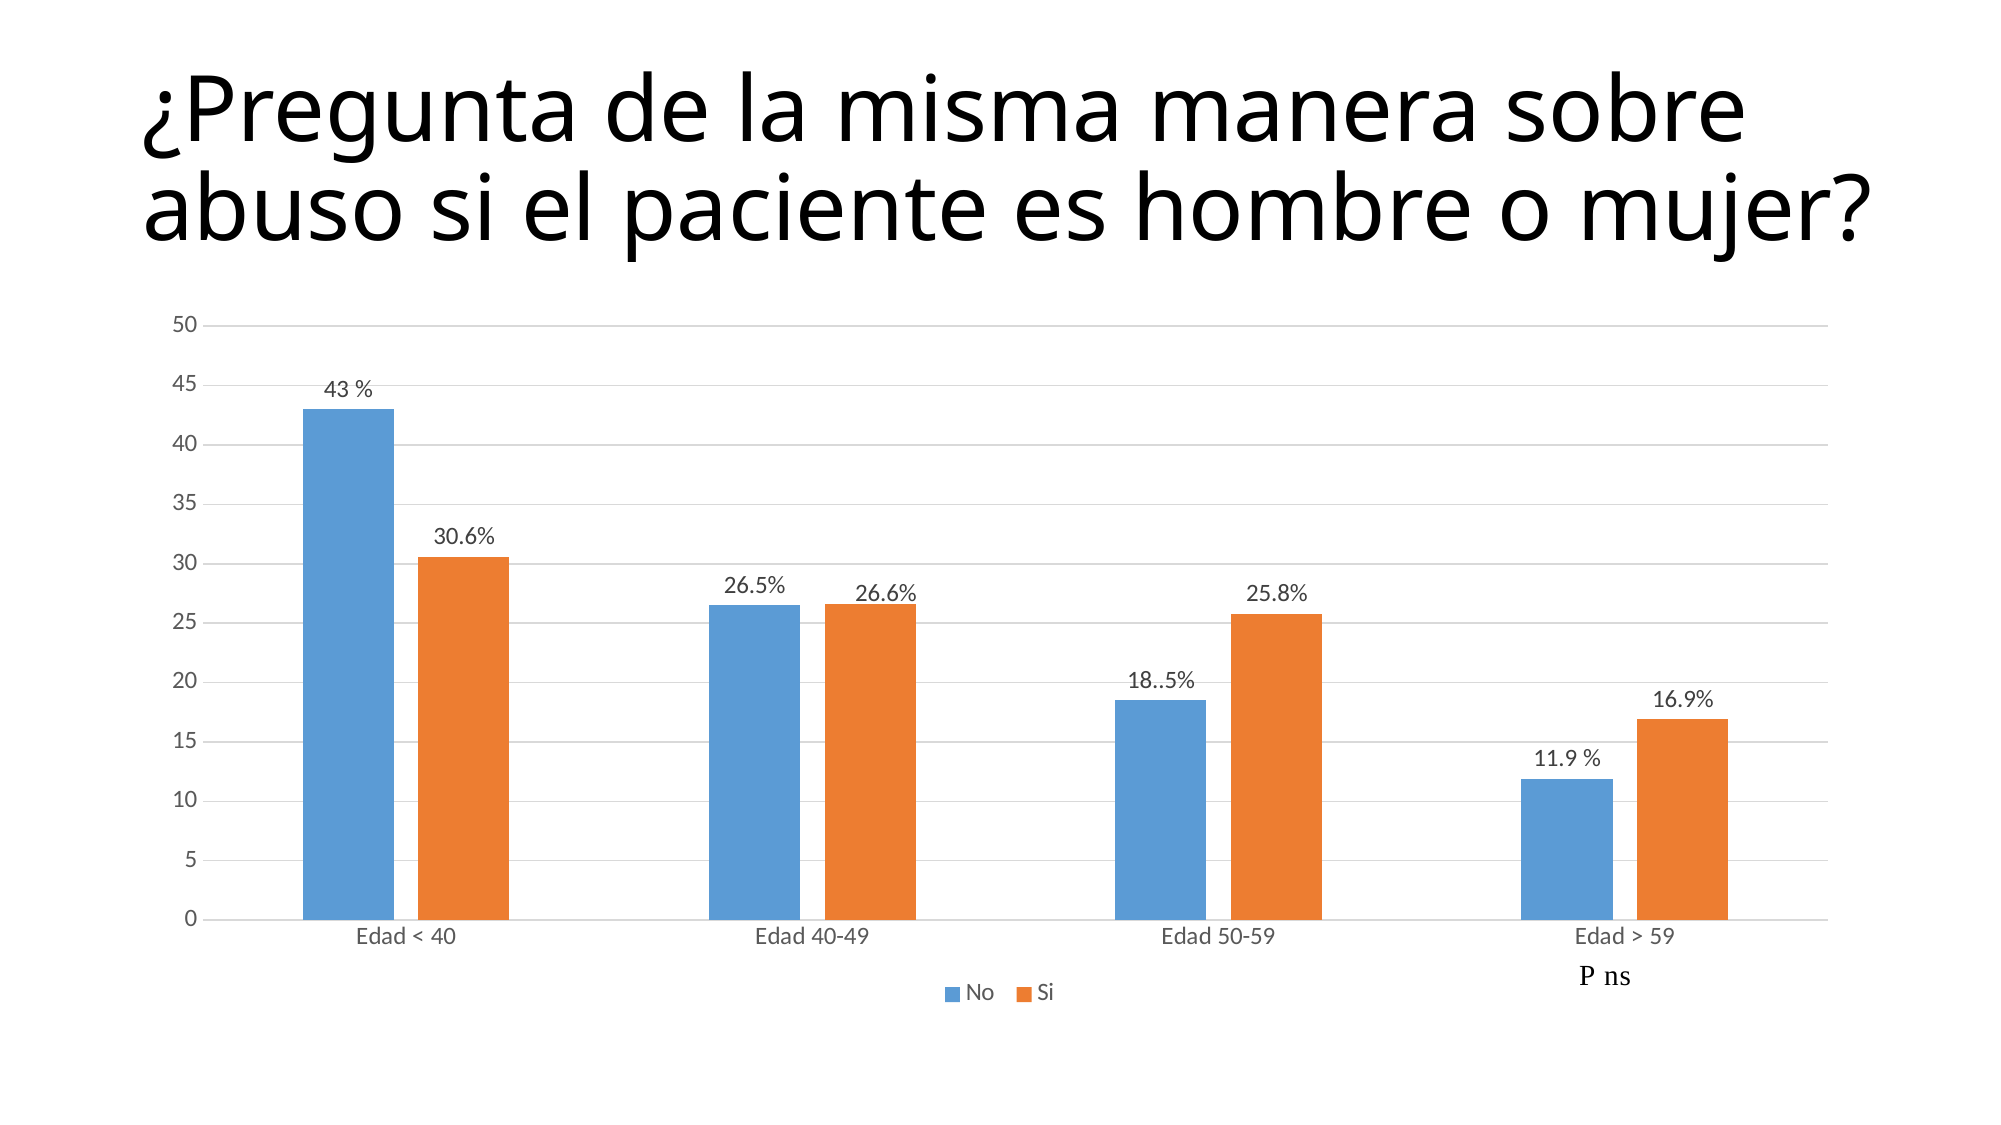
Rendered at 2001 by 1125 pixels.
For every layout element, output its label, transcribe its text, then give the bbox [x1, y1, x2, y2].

chart [137, 299, 1863, 1014]
title ¿Pregunta de la misma manera sobre abuso si el paciente es hombre o mujer? [127, 52, 1917, 270]
